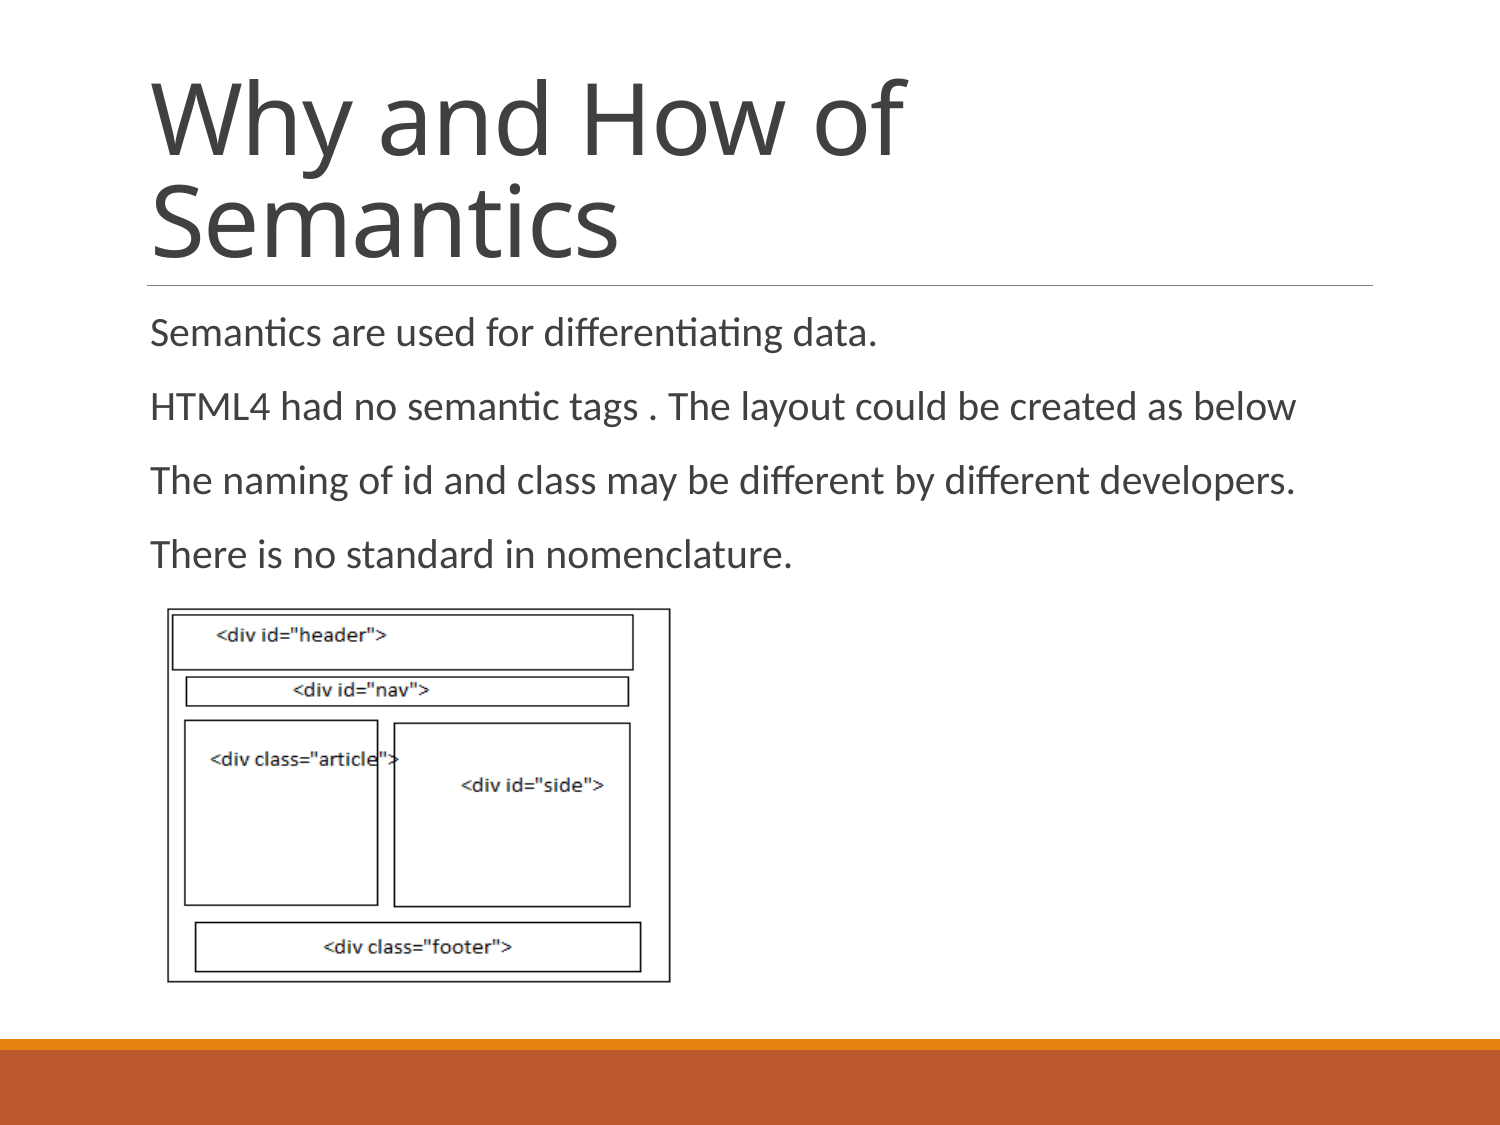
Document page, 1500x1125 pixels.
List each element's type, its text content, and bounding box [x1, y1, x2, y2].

picture [136, 586, 738, 1001]
list Semantics are used for differentiating data. HTML4 had no semantic tags . The layout could be created as below The naming of id and class may be different by different developers. There is no standard in nomenclature. [135, 302, 1373, 963]
title Why and How of Semantics [135, 47, 1373, 285]
